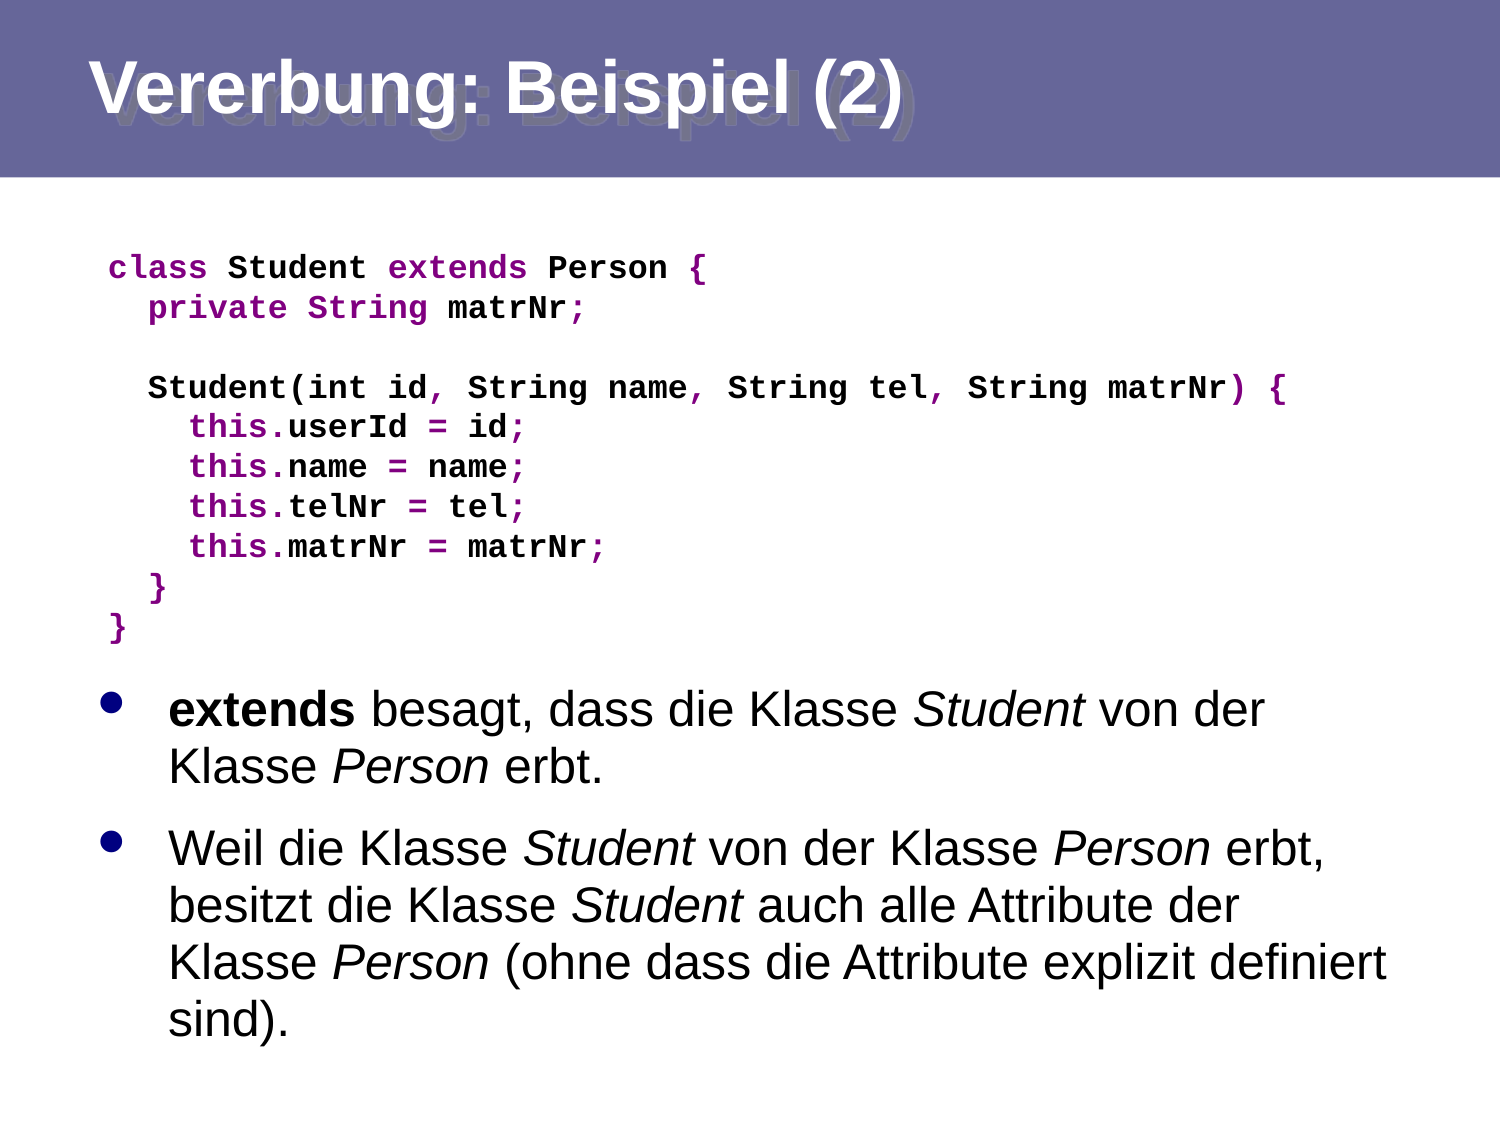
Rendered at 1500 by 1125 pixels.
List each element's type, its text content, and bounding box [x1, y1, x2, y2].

list extends besagt, dass die Klasse Student von der Klasse Person erbt. Weil die Klasse Student von der Klasse Person erbt, besitzt die Klasse Student auch alle Attribute der Klasse Person (ohne dass die Attribute explizit definiert sind). [85, 680, 1397, 1080]
title Vererbung: Beispiel (2) [0, 29, 1500, 148]
text_box class Student extends Person { private String matrNr; Student(int id, String name, String tel, String matrNr) { this.userId = id; this.name = name; this.telNr = tel; this.matrNr = matrNr; } } [93, 237, 1303, 652]
